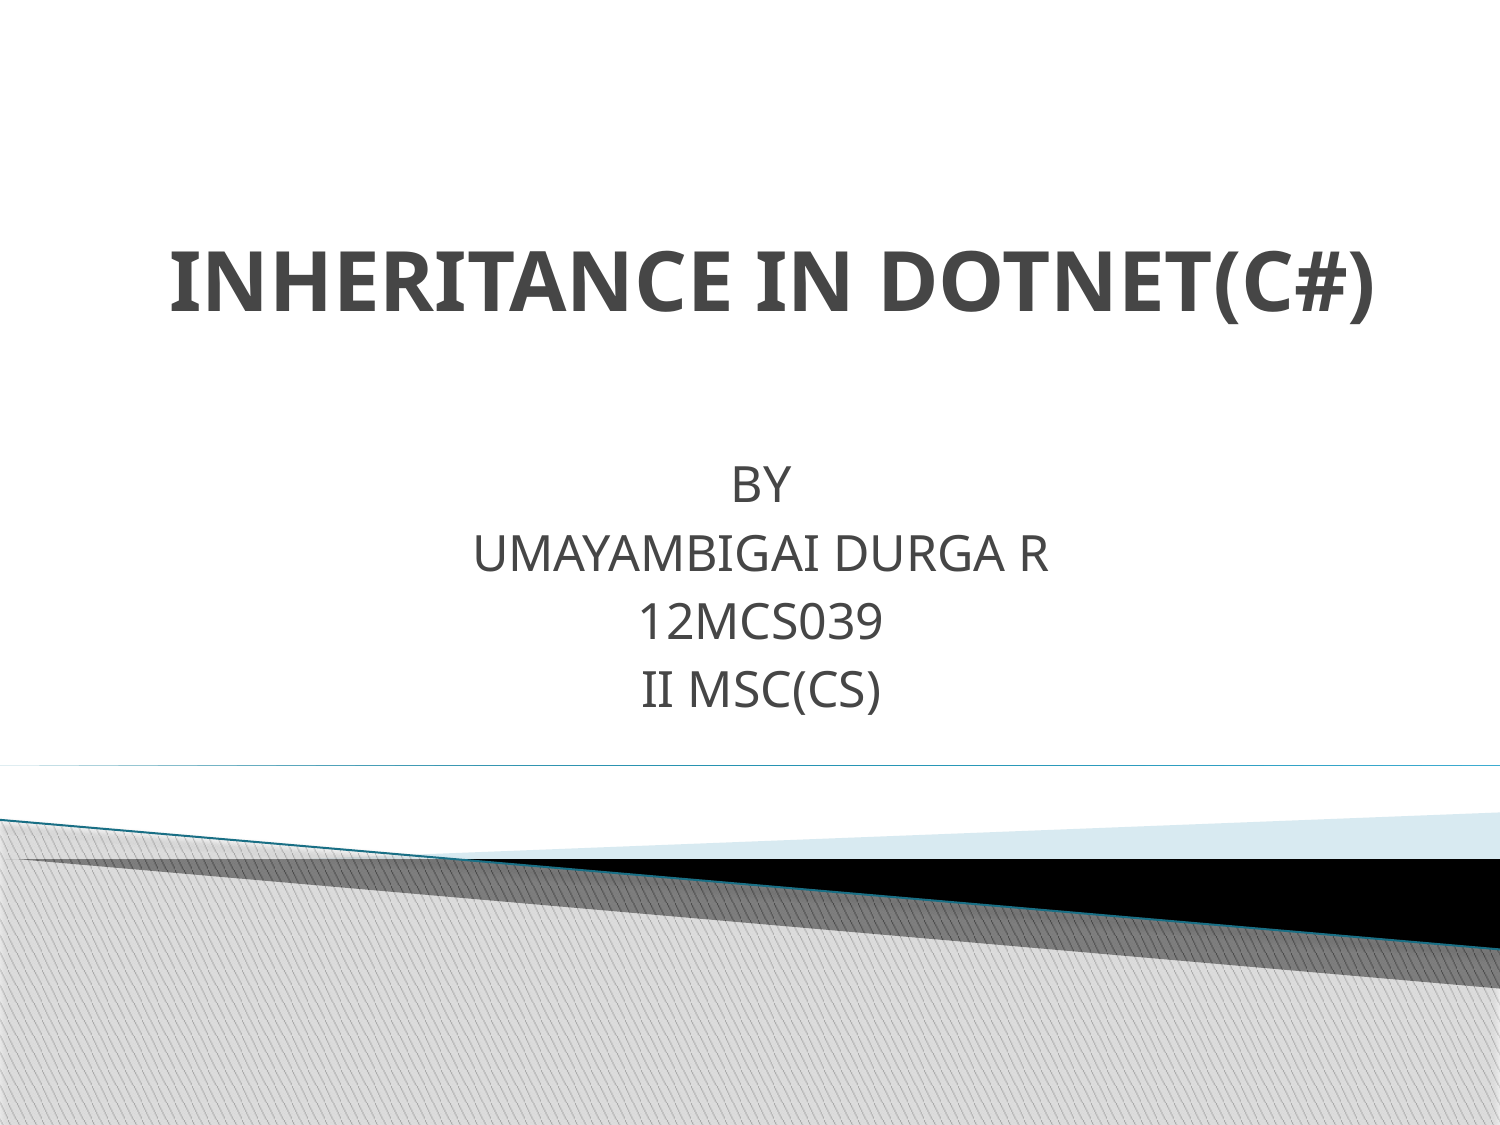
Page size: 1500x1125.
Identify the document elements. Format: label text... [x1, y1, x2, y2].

picture [5, 859, 1500, 989]
title INHERITANCE IN DOTNET(C#) [117, 35, 1393, 336]
subtitle BY UMAYAMBIGAI DURGA R 12MCS039 II MSC(CS) [128, 445, 1404, 643]
